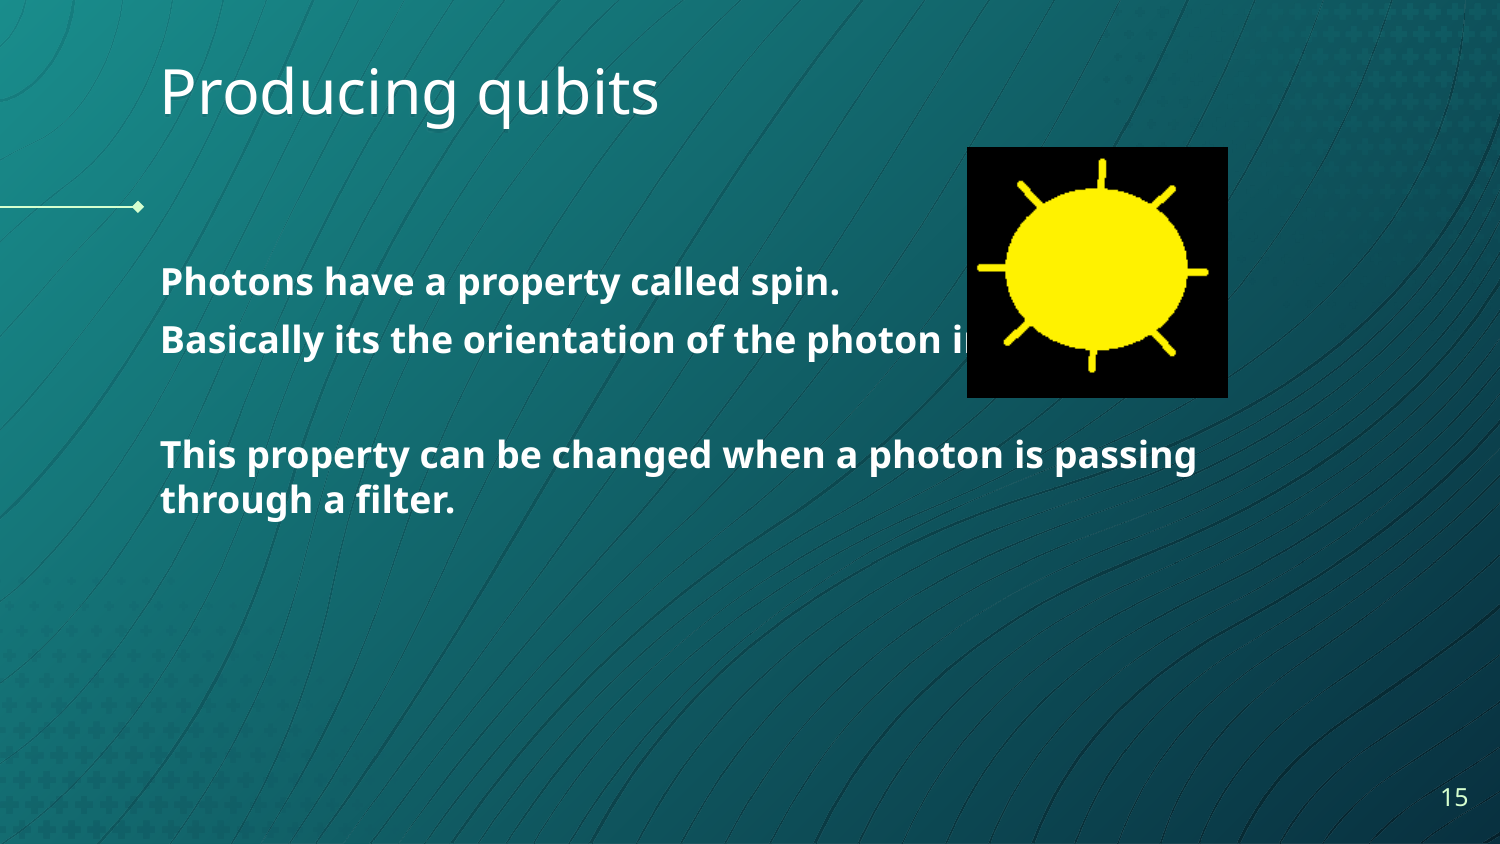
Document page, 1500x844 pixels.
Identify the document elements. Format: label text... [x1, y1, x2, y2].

slide_number ‹#› [1378, 766, 1469, 832]
picture [966, 146, 1229, 398]
list Photons have a property called spin. Basically its the orientation of the photon in space. This property can be changed when a photon is passing through a filter. [159, 258, 1323, 702]
title Producing qubits [159, 62, 1340, 127]
